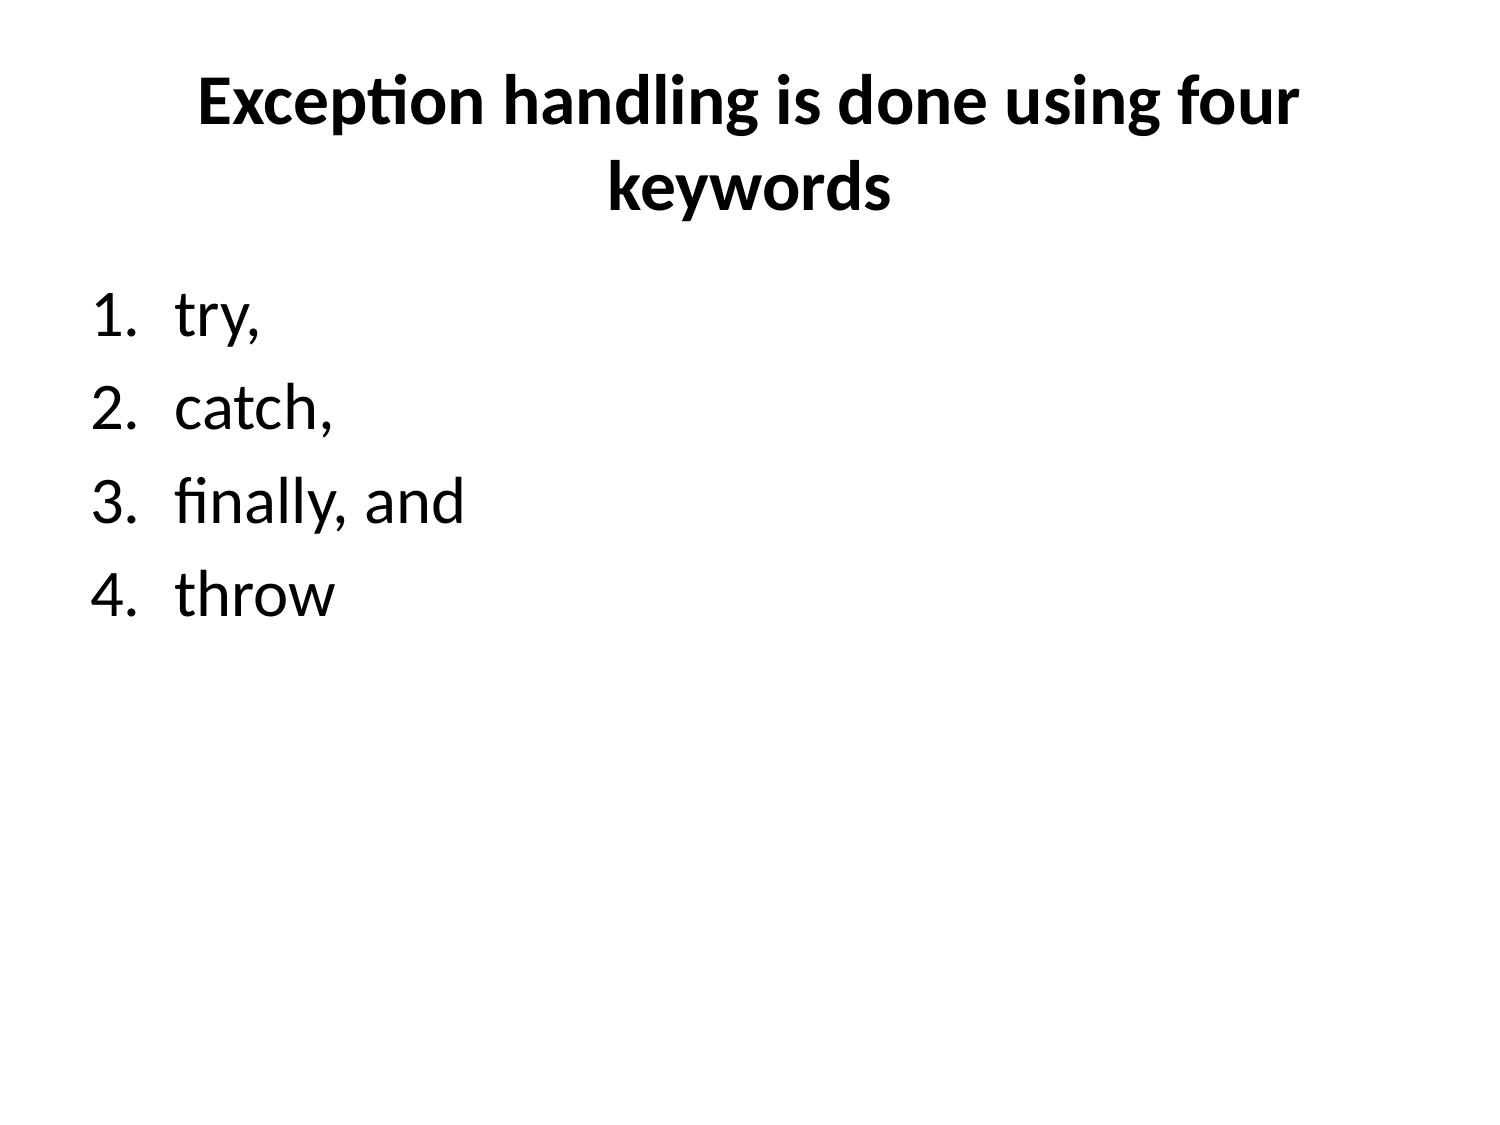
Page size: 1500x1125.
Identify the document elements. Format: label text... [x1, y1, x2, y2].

list try, catch, finally, and throw [75, 262, 1425, 1005]
title Exception handling is done using four keywords [75, 45, 1425, 233]
